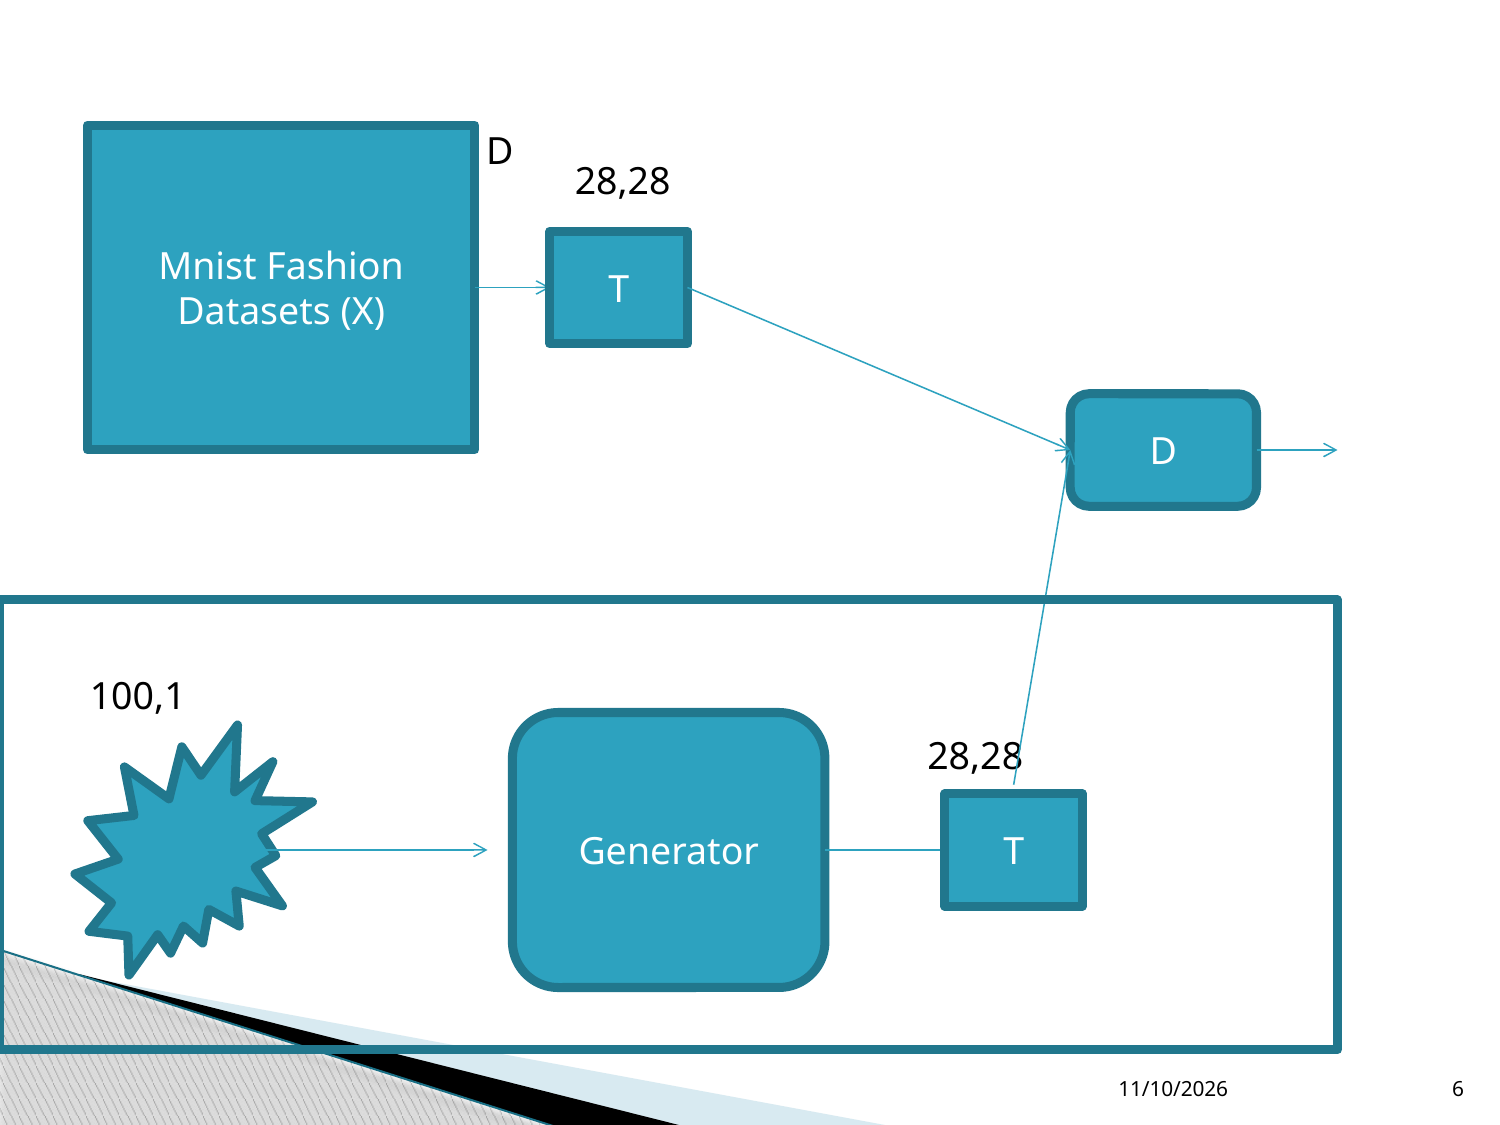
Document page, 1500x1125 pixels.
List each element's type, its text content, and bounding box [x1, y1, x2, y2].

text_box D [471, 119, 529, 180]
text_box D [1075, 389, 1262, 511]
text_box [1013, 449, 1071, 786]
text_box T [545, 227, 692, 348]
text_box Mnist Fashion Datasets (X) [83, 121, 479, 454]
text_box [687, 287, 1071, 451]
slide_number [1103, 1051, 1418, 1112]
text_box [0, 595, 1342, 1054]
text_box 28,28 [560, 149, 763, 210]
slide_number 6 [1418, 1051, 1479, 1112]
